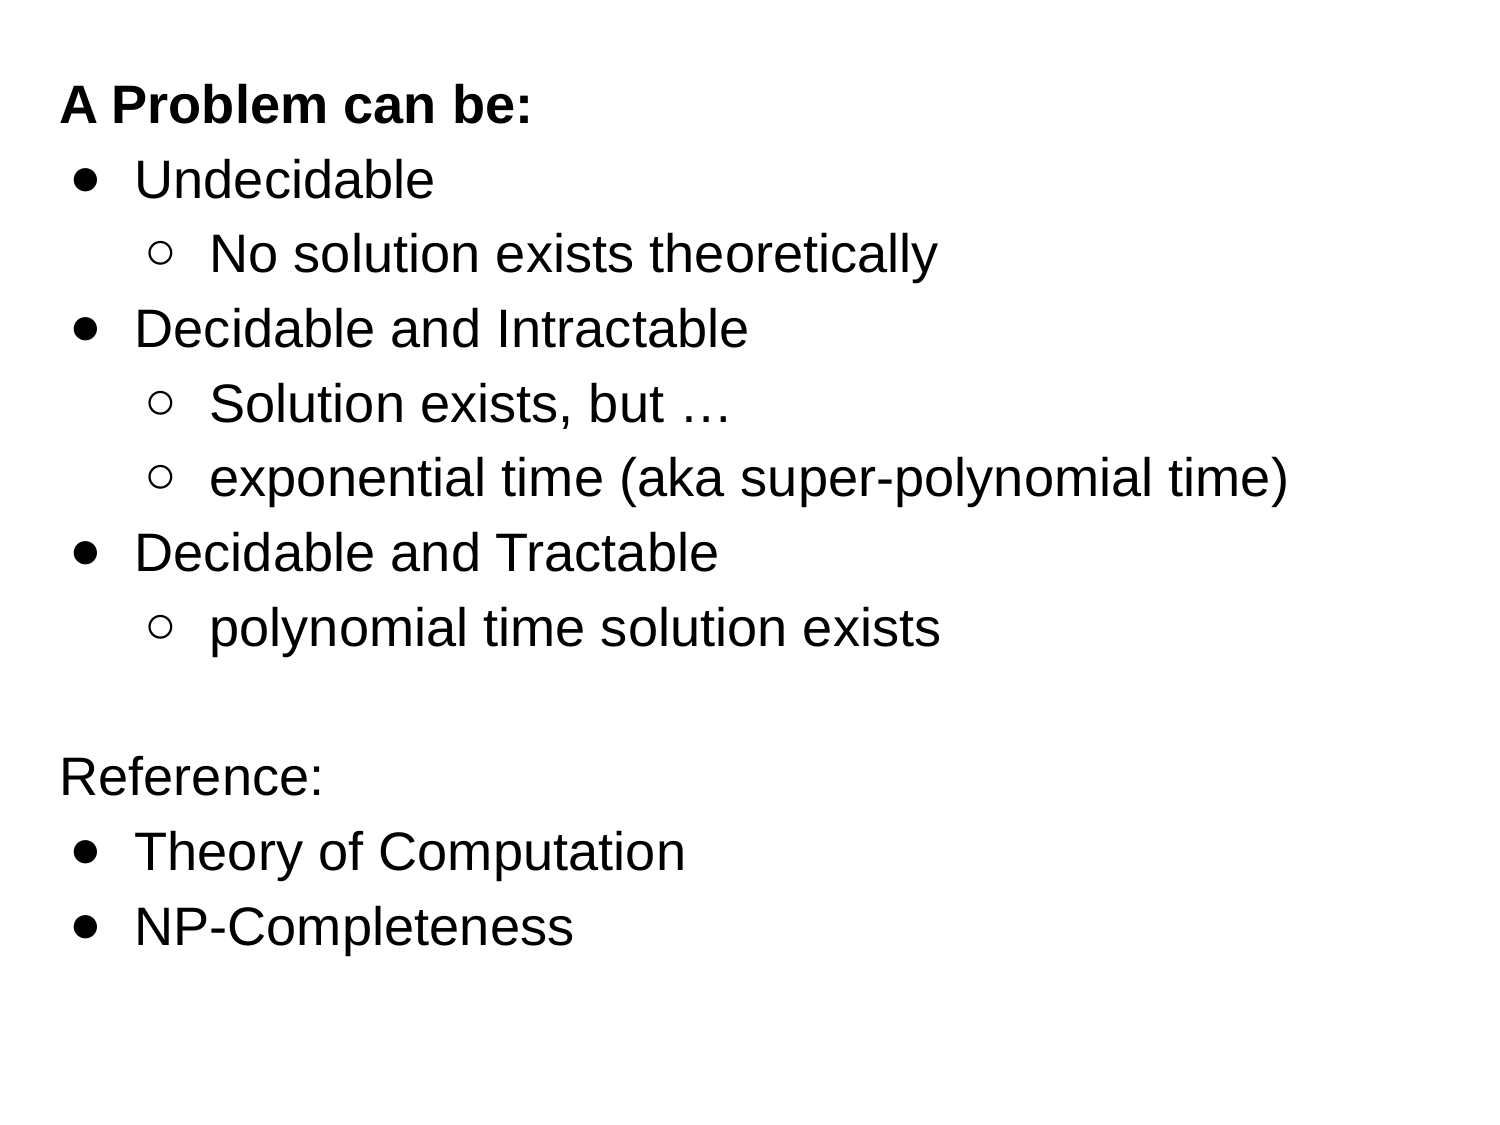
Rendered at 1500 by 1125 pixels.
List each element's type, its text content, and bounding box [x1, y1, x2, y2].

text_box A Problem can be: Undecidable No solution exists theoretically Decidable and Intractable Solution exists, but … exponential time (aka super-polynomial time) Decidable and Tractable polynomial time solution exists Reference: Theory of Computation NP-Completeness [44, 44, 1455, 1018]
